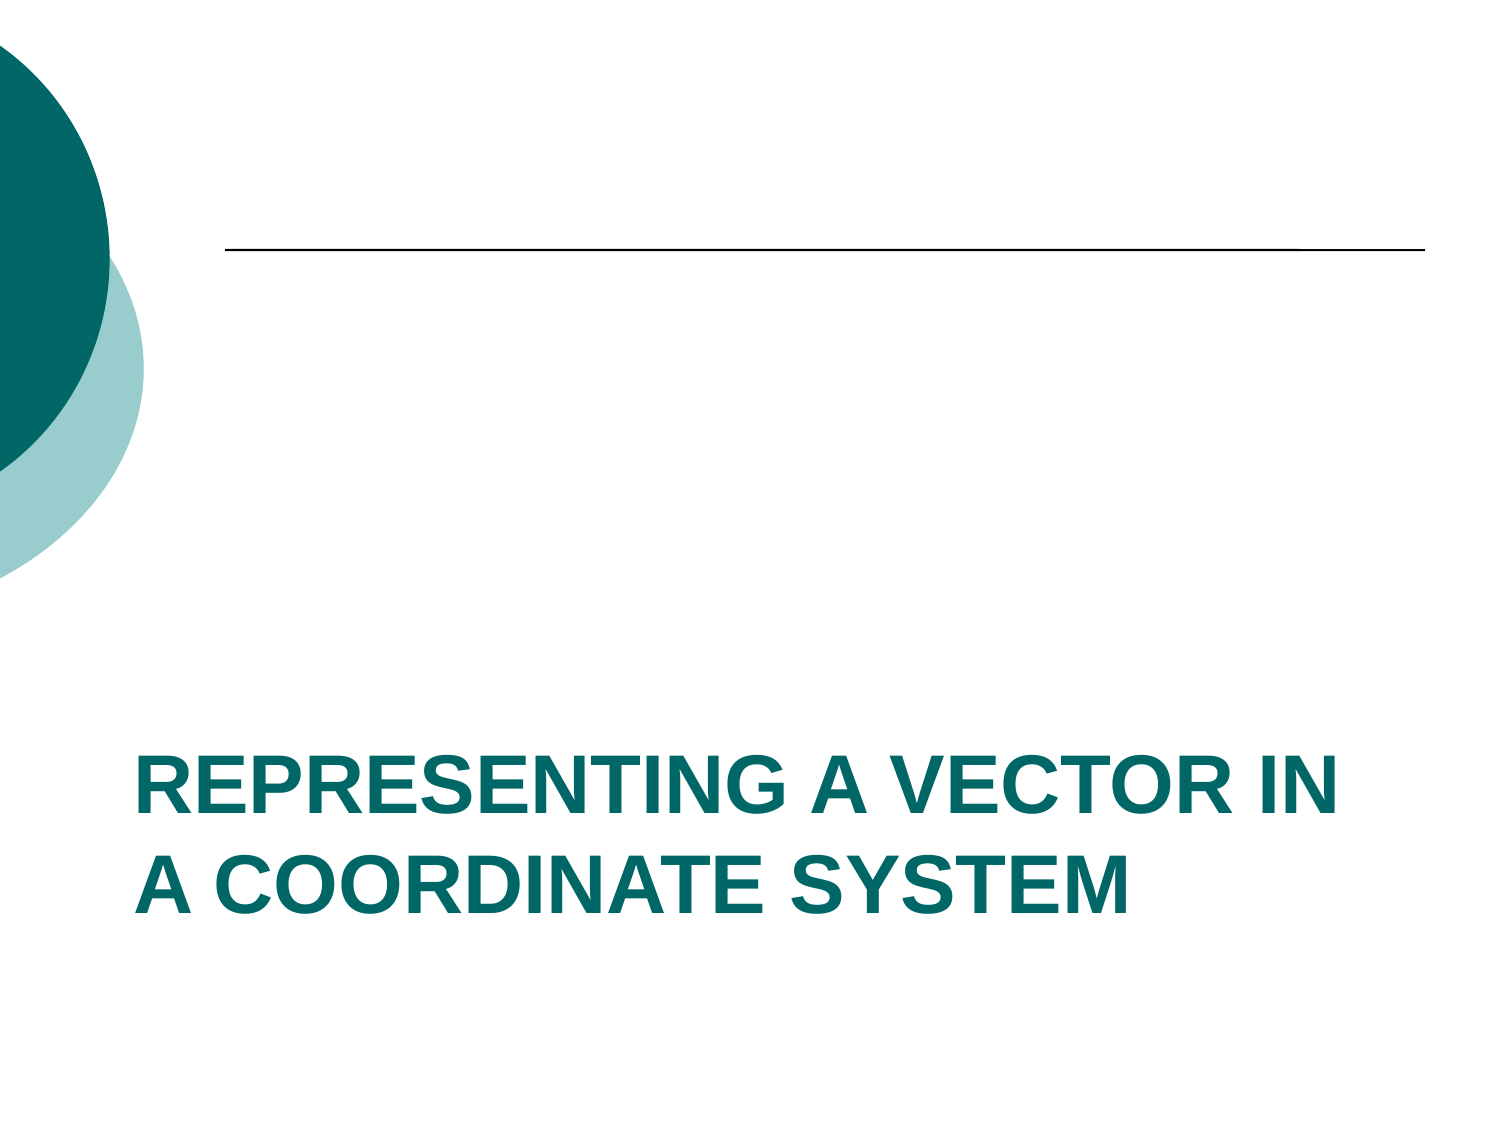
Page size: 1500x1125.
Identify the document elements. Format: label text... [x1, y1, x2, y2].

title Representing a vector in a Coordinate system [118, 722, 1394, 947]
